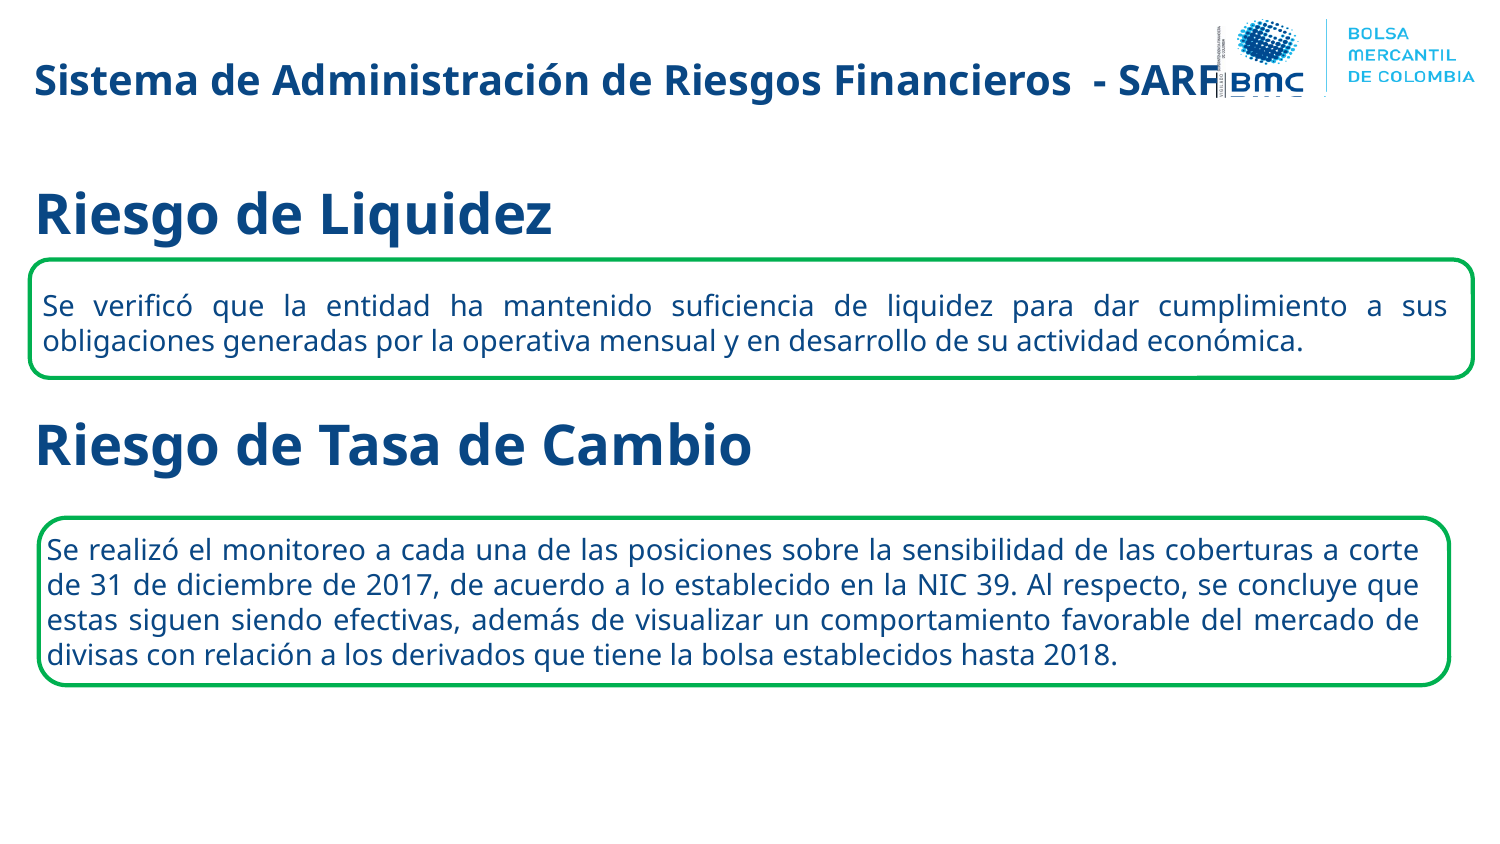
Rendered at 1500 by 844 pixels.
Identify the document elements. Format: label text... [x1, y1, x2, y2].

text_box Riesgo de Tasa de Cambio [34, 404, 1201, 491]
picture [1216, 26, 1226, 46]
list Sistema de Administración de Riesgos Financieros - SARF [34, 46, 1228, 102]
picture [1228, 18, 1478, 101]
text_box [29, 259, 1474, 379]
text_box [33, 517, 1450, 686]
text_box Riesgo de Liquidez [34, 174, 1201, 257]
